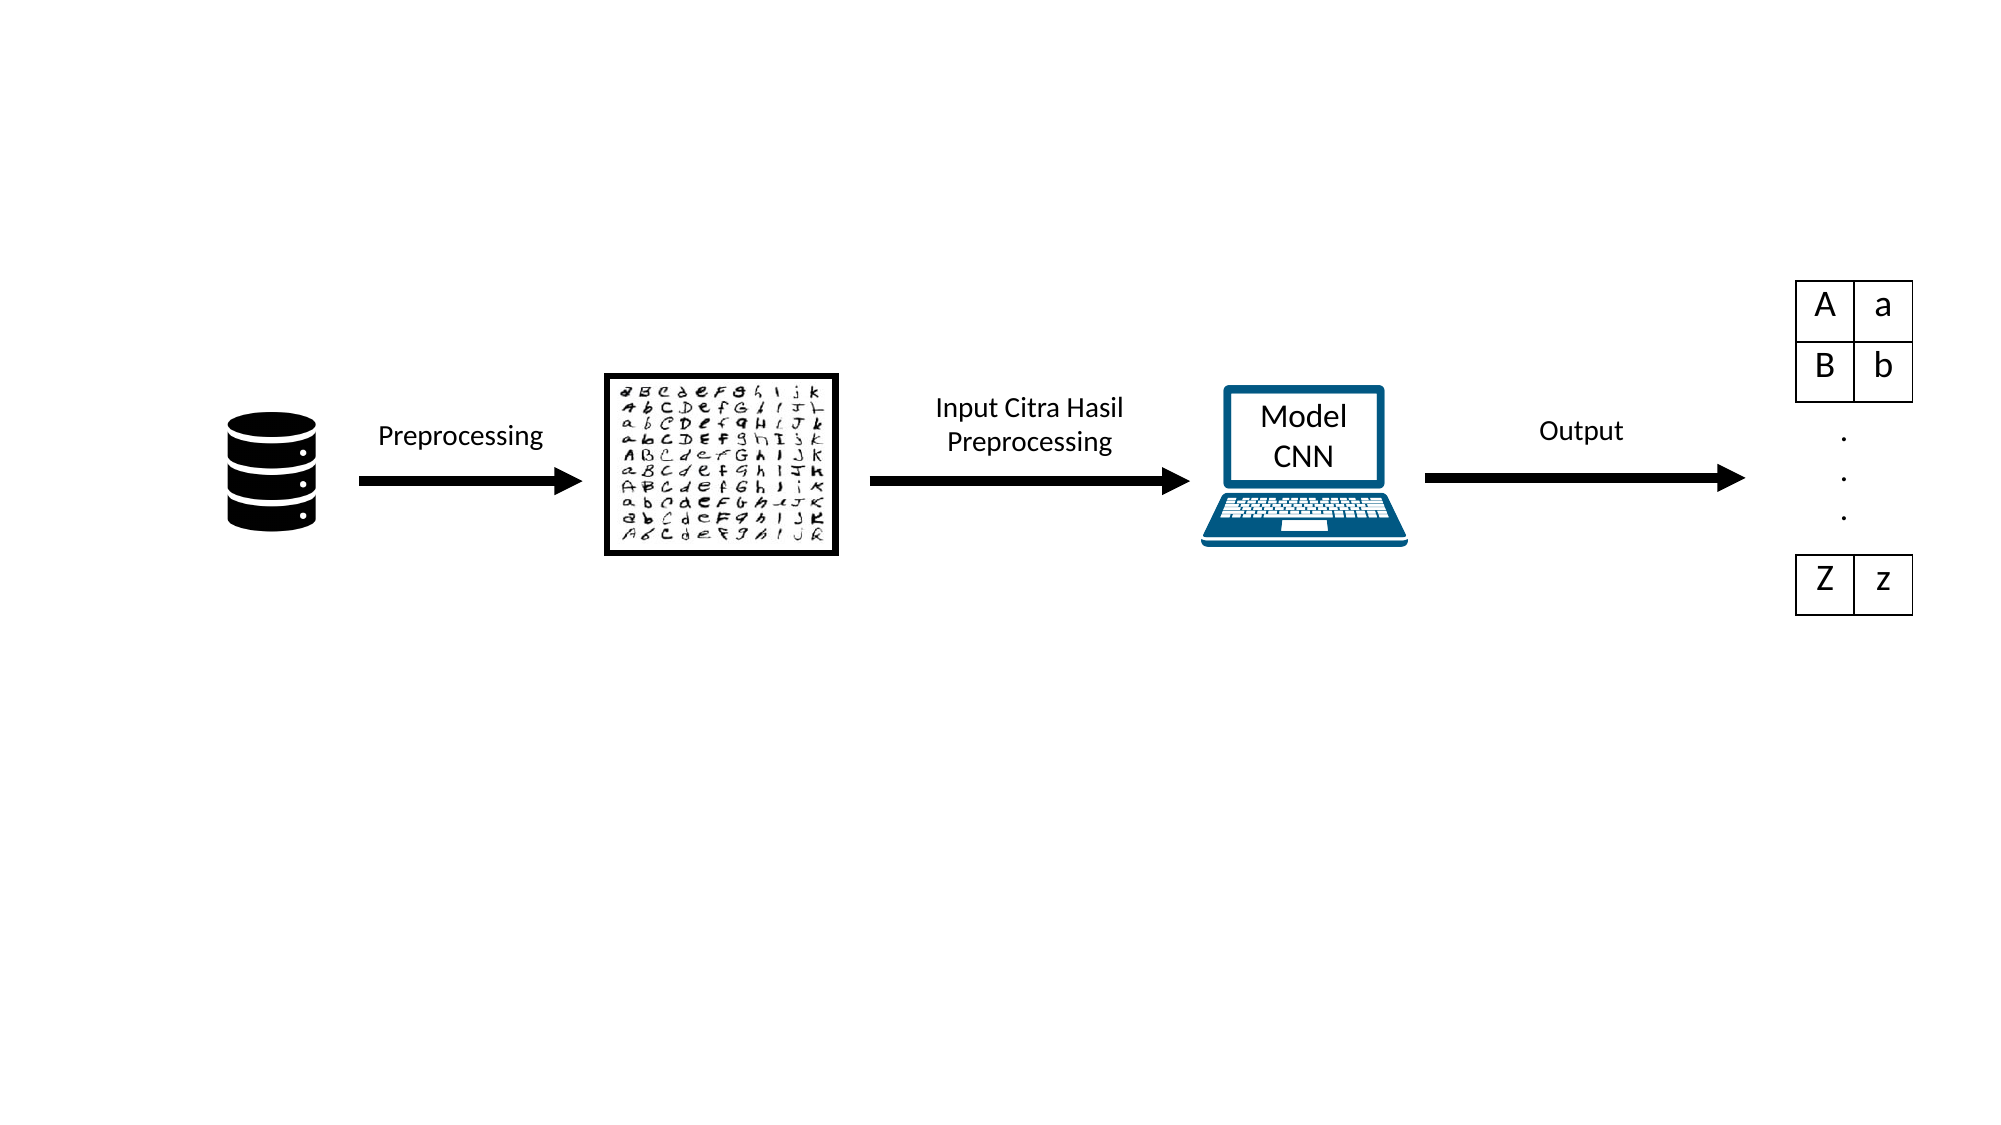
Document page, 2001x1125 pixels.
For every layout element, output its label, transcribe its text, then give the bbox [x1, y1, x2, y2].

text_box Input Citra Hasil Preprocessing [878, 380, 1181, 466]
text_box Output [1430, 404, 1733, 454]
table_header a [1855, 282, 1912, 341]
table_cell b [1855, 343, 1912, 400]
table_header Z [1797, 556, 1853, 614]
table_header z [1855, 556, 1912, 614]
table_header A [1797, 282, 1853, 341]
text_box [607, 376, 836, 553]
picture [196, 396, 347, 547]
text_box . . . [1825, 400, 1913, 535]
table_cell B [1797, 343, 1853, 401]
text_box Preprocessing [347, 409, 607, 459]
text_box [1201, 385, 1408, 547]
